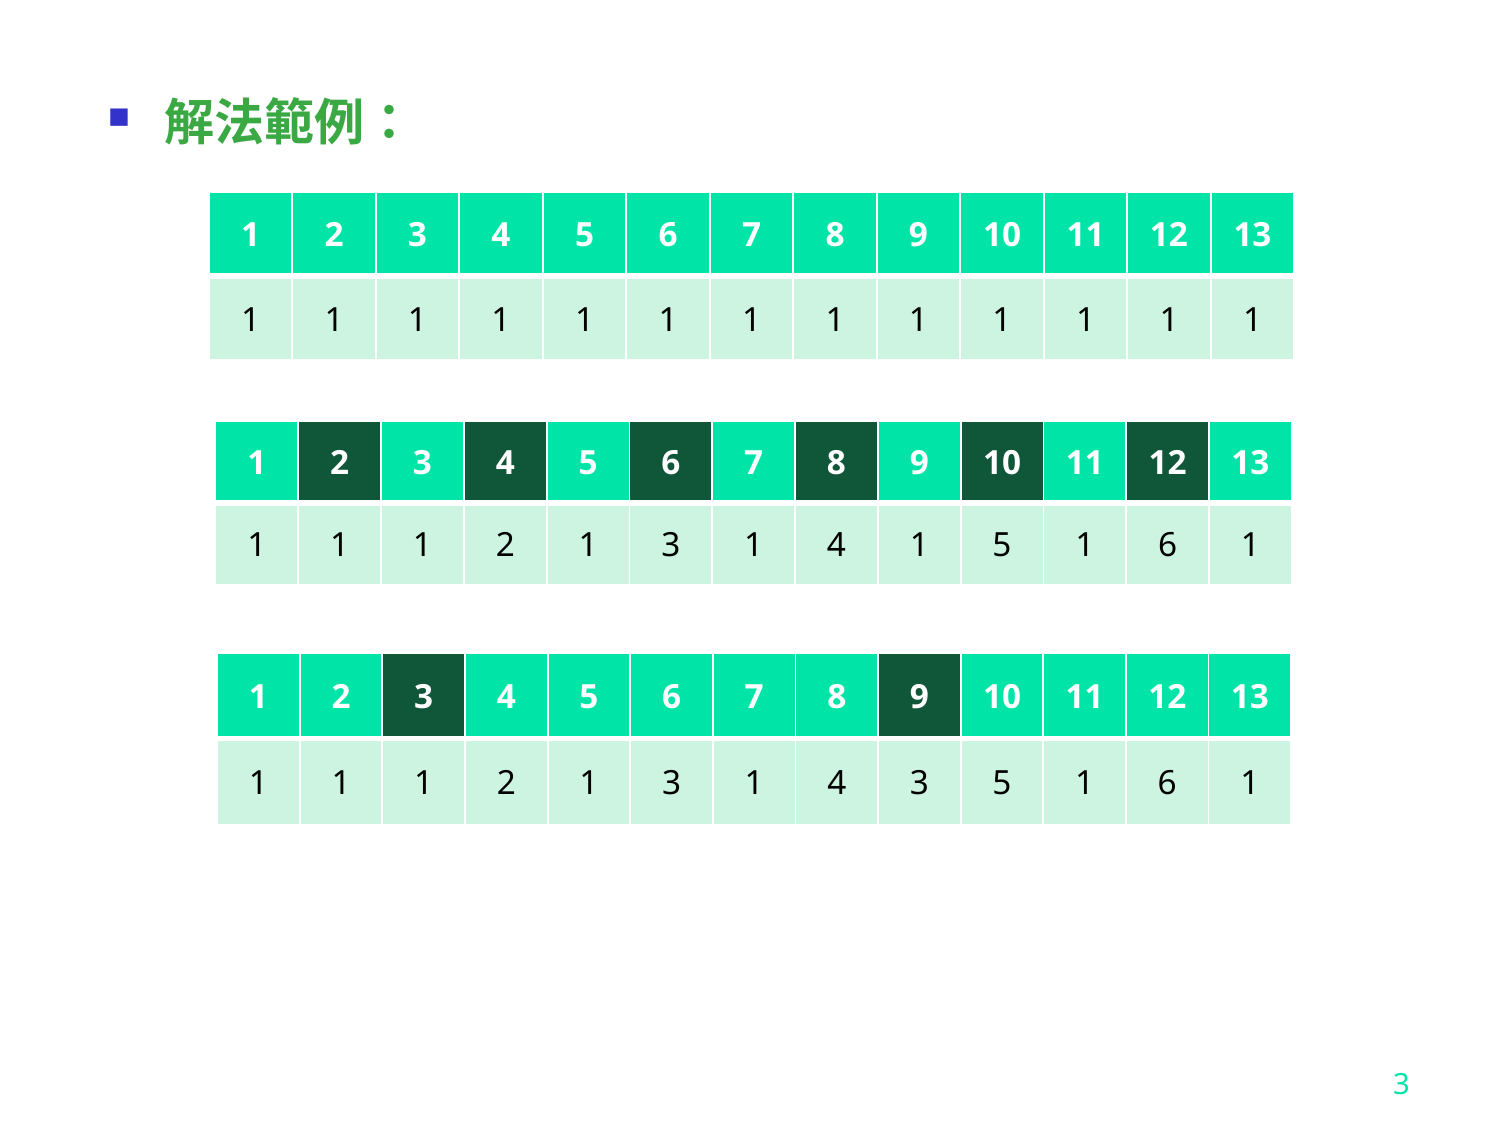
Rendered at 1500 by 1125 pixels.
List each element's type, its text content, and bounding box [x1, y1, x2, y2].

table_header 8 [796, 422, 877, 500]
table_header 3 [383, 654, 464, 736]
table_cell 1 [382, 506, 463, 584]
table_header 2 [299, 422, 380, 500]
table_header 13 [1212, 193, 1293, 273]
table_cell 6 [1127, 741, 1208, 824]
table_header 11 [1044, 654, 1125, 736]
table_header 3 [382, 422, 463, 500]
table_header 1 [216, 422, 297, 500]
table_cell 4 [796, 506, 877, 584]
table_cell 1 [878, 279, 959, 359]
table_cell 3 [879, 741, 960, 824]
table_header 10 [961, 193, 1043, 273]
table_header 4 [466, 654, 547, 736]
table_header 13 [1209, 654, 1290, 736]
table_cell 1 [627, 279, 709, 359]
table_cell 1 [1209, 741, 1290, 824]
table_header 5 [548, 422, 629, 500]
table_header 12 [1127, 422, 1208, 500]
table_header 10 [962, 422, 1043, 500]
table_header 11 [1045, 193, 1126, 273]
table_cell 1 [216, 506, 297, 584]
table_cell 1 [548, 506, 629, 584]
table_cell 2 [465, 506, 546, 584]
table_header 3 [377, 193, 458, 273]
table_cell 1 [1212, 279, 1293, 359]
table_header 5 [549, 654, 629, 736]
table_cell 1 [713, 506, 794, 584]
table_header 4 [460, 193, 542, 273]
table_header 1 [218, 654, 299, 736]
table_cell 1 [549, 741, 629, 824]
table_cell 1 [383, 741, 464, 824]
table_header 12 [1127, 654, 1208, 736]
table_cell 1 [293, 279, 375, 359]
table_header 2 [293, 193, 375, 273]
table_cell 2 [466, 741, 547, 824]
table_cell 1 [714, 741, 795, 824]
table_header 7 [714, 654, 795, 736]
table_header 12 [1128, 193, 1210, 273]
table_cell 1 [711, 279, 792, 359]
table_cell 1 [301, 741, 381, 824]
table_cell 1 [879, 506, 960, 584]
table_header 6 [631, 654, 712, 736]
table_header 9 [879, 654, 960, 736]
table_cell 1 [1044, 506, 1125, 584]
table_cell 5 [962, 741, 1042, 824]
table_cell 1 [1210, 506, 1291, 584]
table_header 7 [713, 422, 794, 500]
table_cell 5 [962, 506, 1043, 584]
table_cell 1 [1044, 741, 1125, 824]
table_cell 6 [1127, 506, 1208, 584]
table_header 9 [878, 193, 959, 273]
table_header 7 [711, 193, 792, 273]
table_header 8 [796, 654, 877, 736]
table_cell 1 [794, 279, 876, 359]
table_header 11 [1044, 422, 1125, 500]
table_header 9 [879, 422, 960, 500]
table_header 2 [301, 654, 381, 736]
table_header 1 [210, 193, 291, 273]
table_header 6 [630, 422, 711, 500]
table_header 6 [627, 193, 709, 273]
slide_number 3 [1112, 1037, 1426, 1113]
table_cell 1 [210, 279, 291, 359]
table_header 13 [1210, 422, 1291, 500]
table_cell 1 [377, 279, 458, 359]
table_cell 1 [1045, 279, 1126, 359]
table_cell 1 [961, 279, 1043, 359]
table_header 8 [794, 193, 876, 273]
table_cell 1 [460, 279, 542, 359]
table_cell 1 [218, 741, 299, 824]
table_cell 1 [299, 506, 380, 584]
table_cell 4 [796, 741, 877, 824]
table_header 4 [465, 422, 546, 500]
table_cell 3 [631, 741, 712, 824]
table_cell 3 [630, 506, 711, 584]
table_header 10 [962, 654, 1042, 736]
table_cell 1 [544, 279, 625, 359]
table_header 5 [544, 193, 625, 273]
table_cell 1 [1128, 279, 1210, 359]
list 解法範例： [92, 89, 1368, 852]
